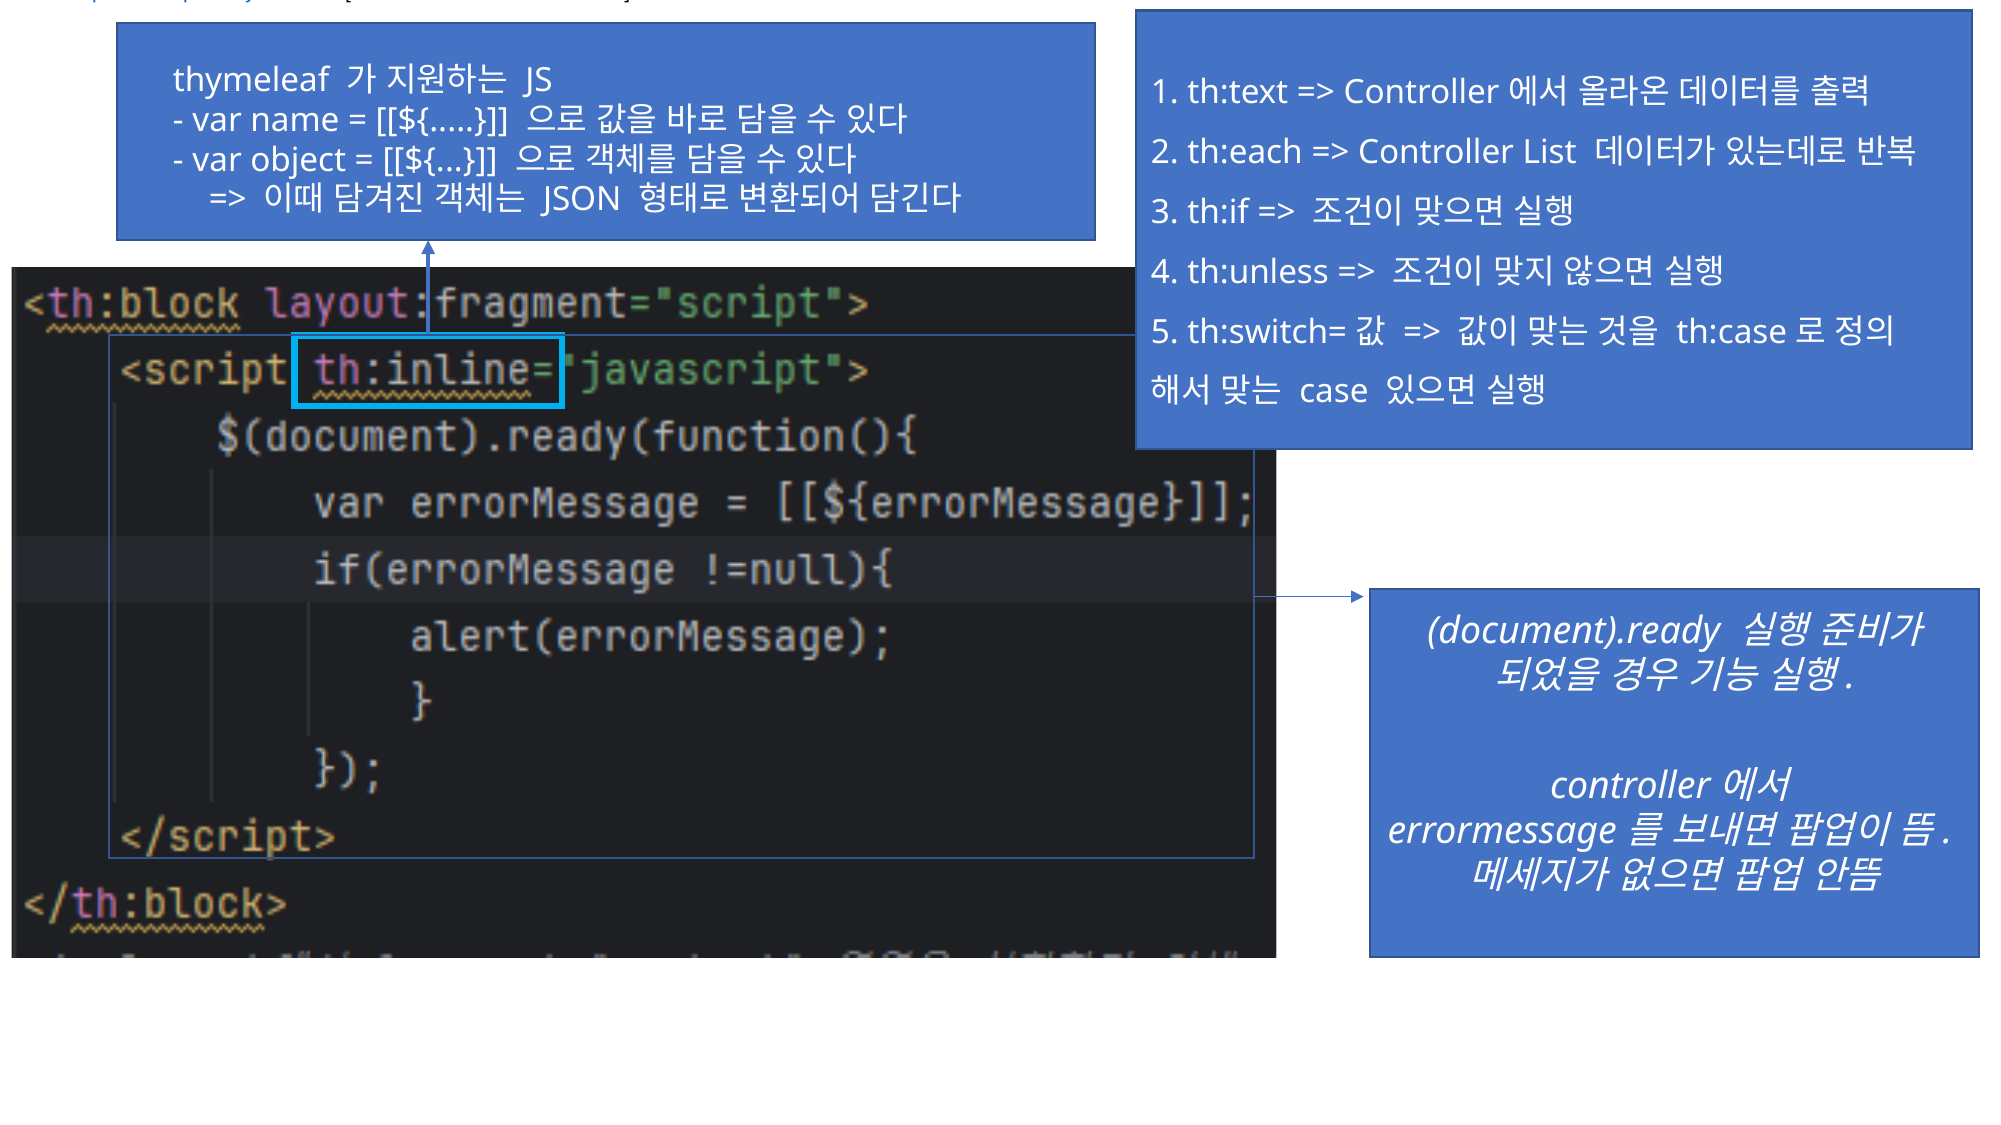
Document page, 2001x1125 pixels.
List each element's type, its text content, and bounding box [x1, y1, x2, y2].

text_box 출처: https://terianp.tistory.com/176 [Terian의 IT 도전기:티스토리] [0, 0, 661, 10]
text_box [116, 22, 1096, 241]
text_box thymeleaf 가 지원하는 JS - var name = [[${.....}]] 으로 값을 바로 담을 수 있다 - var object = [[${...}]] 으로 객체를 담을 수 있다 => 이때 담겨진 객체는 JSON 형태로 변환되어 담긴다 [157, 50, 1053, 225]
text_box (document).ready 실행 준비가 되었을 경우 기능 실행. controller에서 errormessage를 보내면 팝업이 뜸. 메세지가 없으면 팝업 안뜸 [1369, 588, 1980, 958]
picture [11, 267, 1277, 958]
text_box 1. th:text => Controller에서 올라온 데이터를 출력 2. th:each => Controller List 데이터가 있는데로 반복 3. th:if => 조건이 맞으면 실행 4. th:unless => 조건이 맞지 않으면 실행 5. th:switch=값 => 값이 맞는 것을 th:case로 정의 해서 맞는 case 있으면 실행 [1135, 9, 1973, 450]
picture [299, 340, 558, 402]
